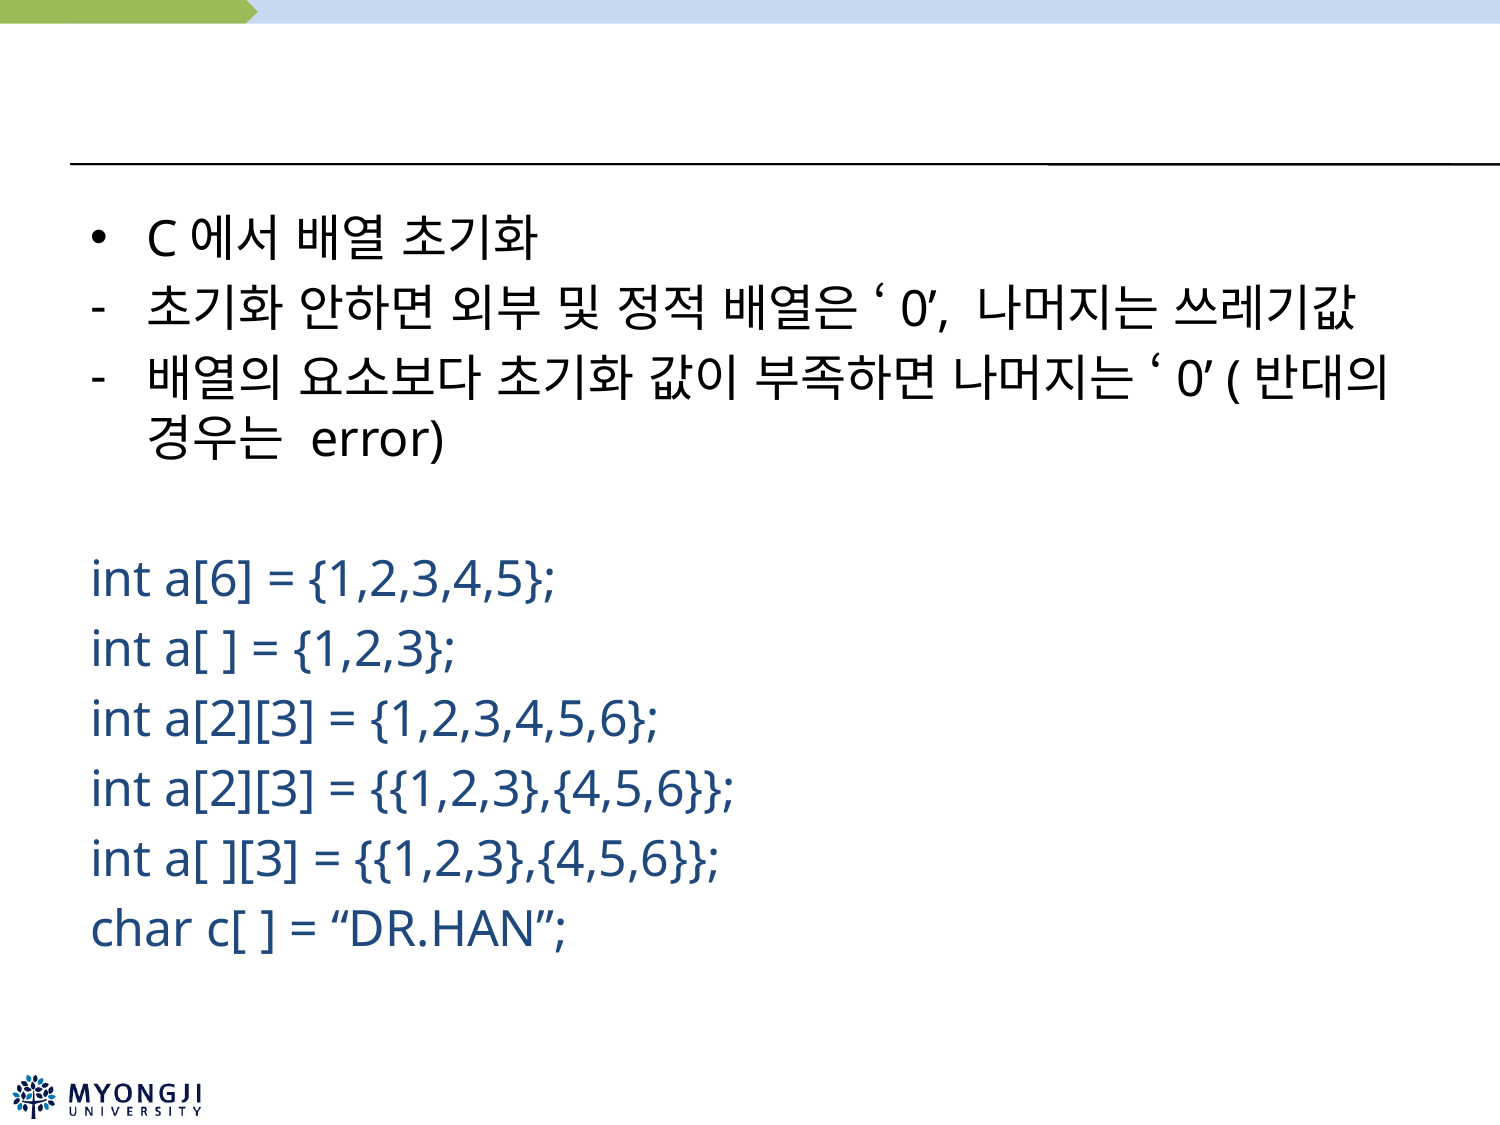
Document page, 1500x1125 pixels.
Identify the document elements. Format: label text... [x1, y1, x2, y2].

picture [0, 1066, 256, 1125]
list C에서 배열 초기화 초기화 안하면 외부 및 정적 배열은 ‘0’, 나머지는 쓰레기값 배열의 요소보다 초기화 값이 부족하면 나머지는 ‘0’ (반대의 경우는 error) int a[6] = {1,2,3,4,5}; int a[ ] = {1,2,3}; int a[2][3] = {1,2,3,4,5,6}; int a[2][3] = {{1,2,3},{4,5,6}}; int a[ ][3] = {{1,2,3},{4,5,6}}; char c[ ] = “DR.HAN”; [75, 199, 1425, 1005]
